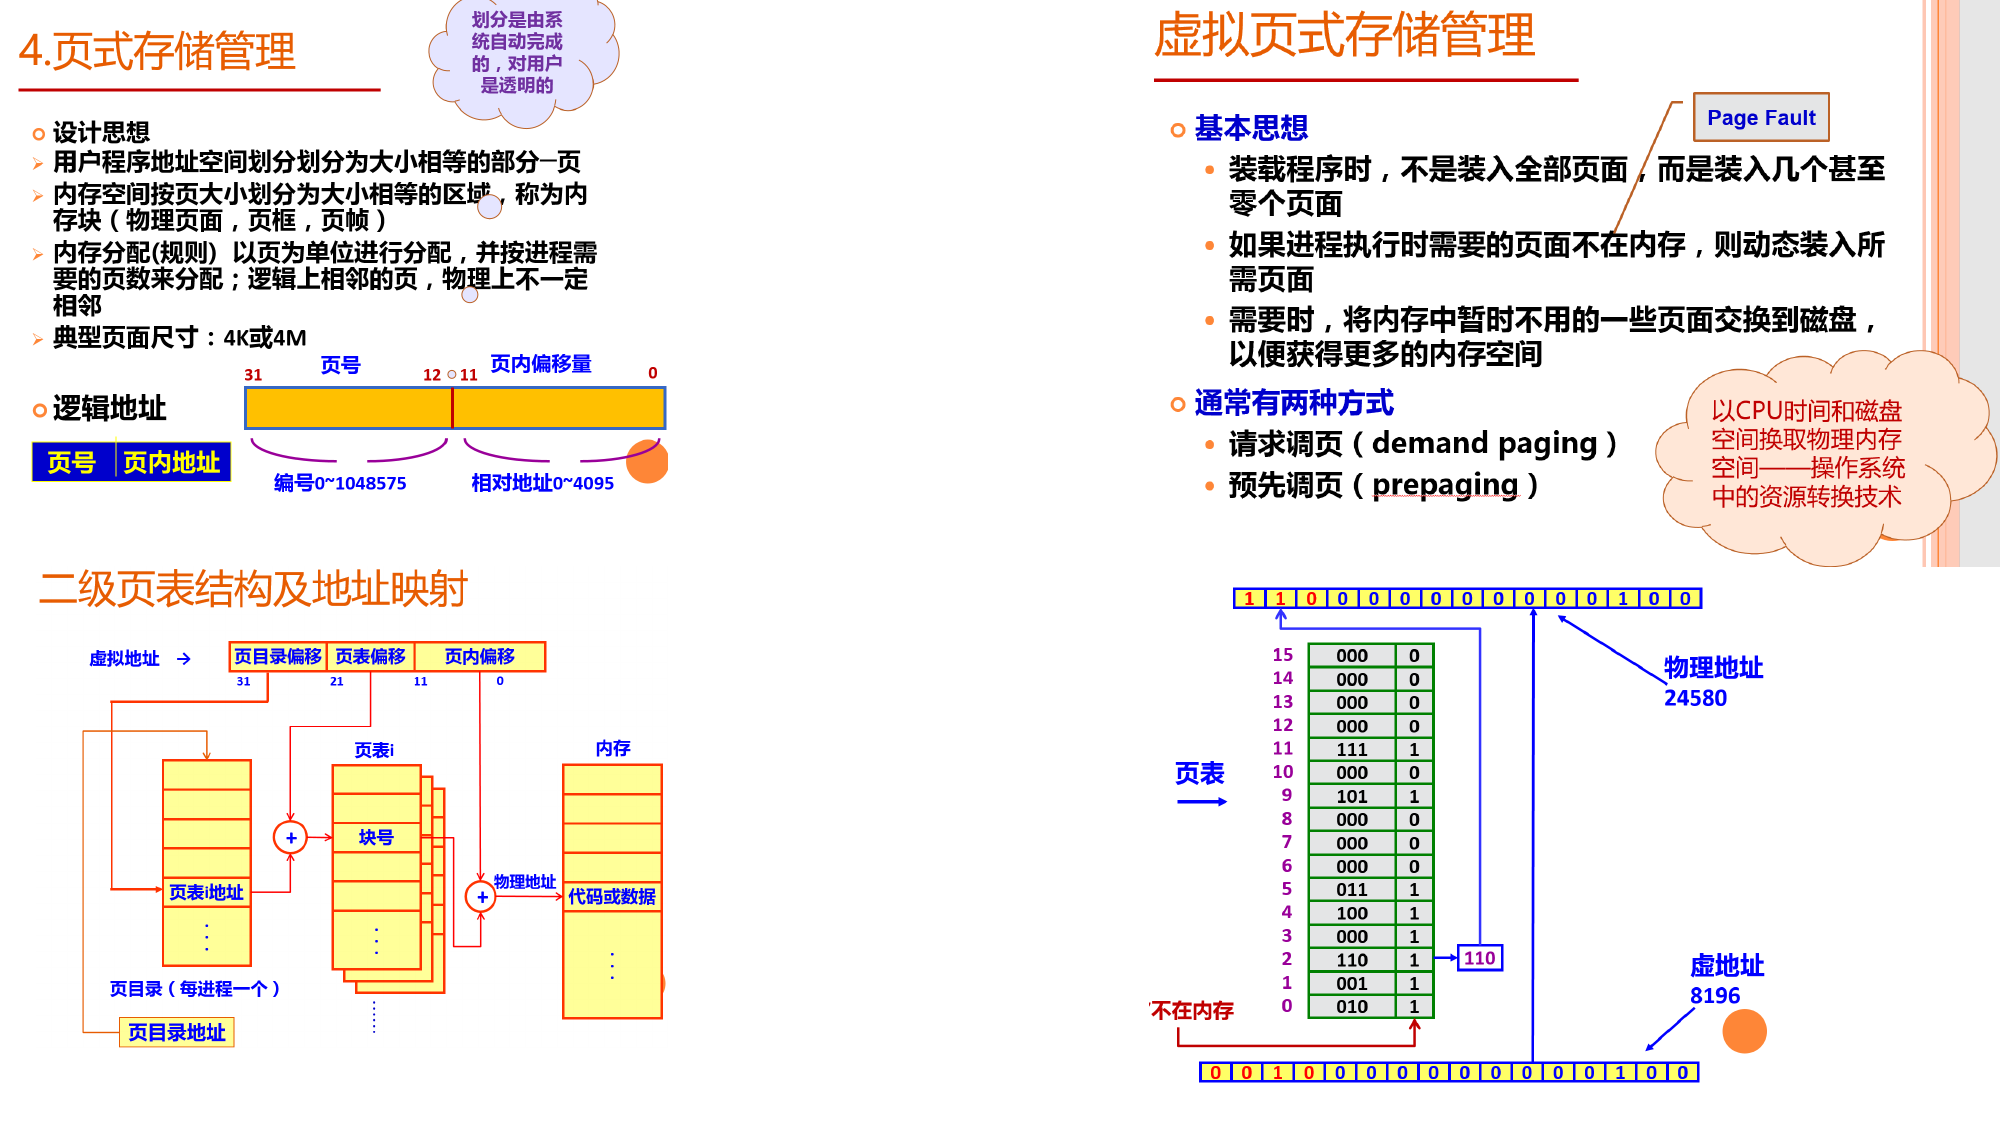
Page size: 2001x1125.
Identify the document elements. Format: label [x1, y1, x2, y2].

picture [36, 566, 668, 1048]
picture [1149, 0, 2000, 1089]
picture [0, 0, 668, 496]
